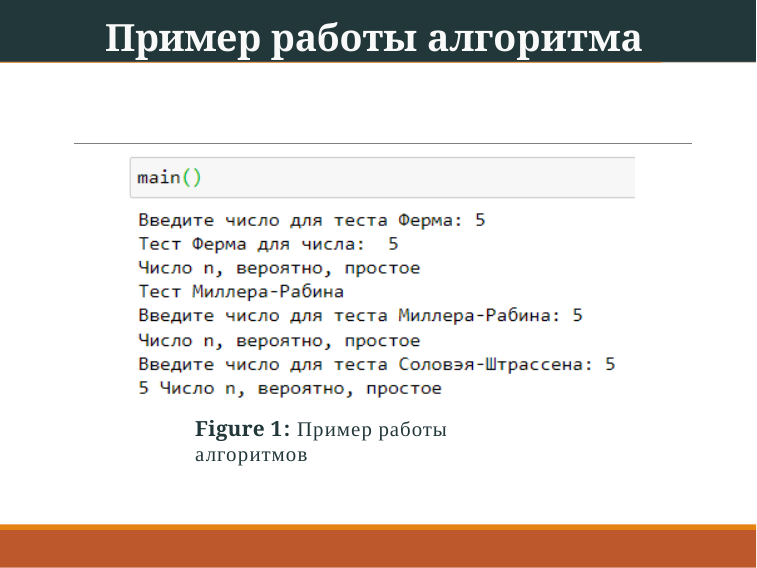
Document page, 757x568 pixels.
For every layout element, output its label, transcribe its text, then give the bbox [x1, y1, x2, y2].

text_box Пример работы алгоритма [103, 11, 757, 58]
text_box Figure 1: Пример работы алгоритмов [193, 422, 563, 466]
picture [121, 146, 635, 414]
text_box [0, 0, 756, 60]
